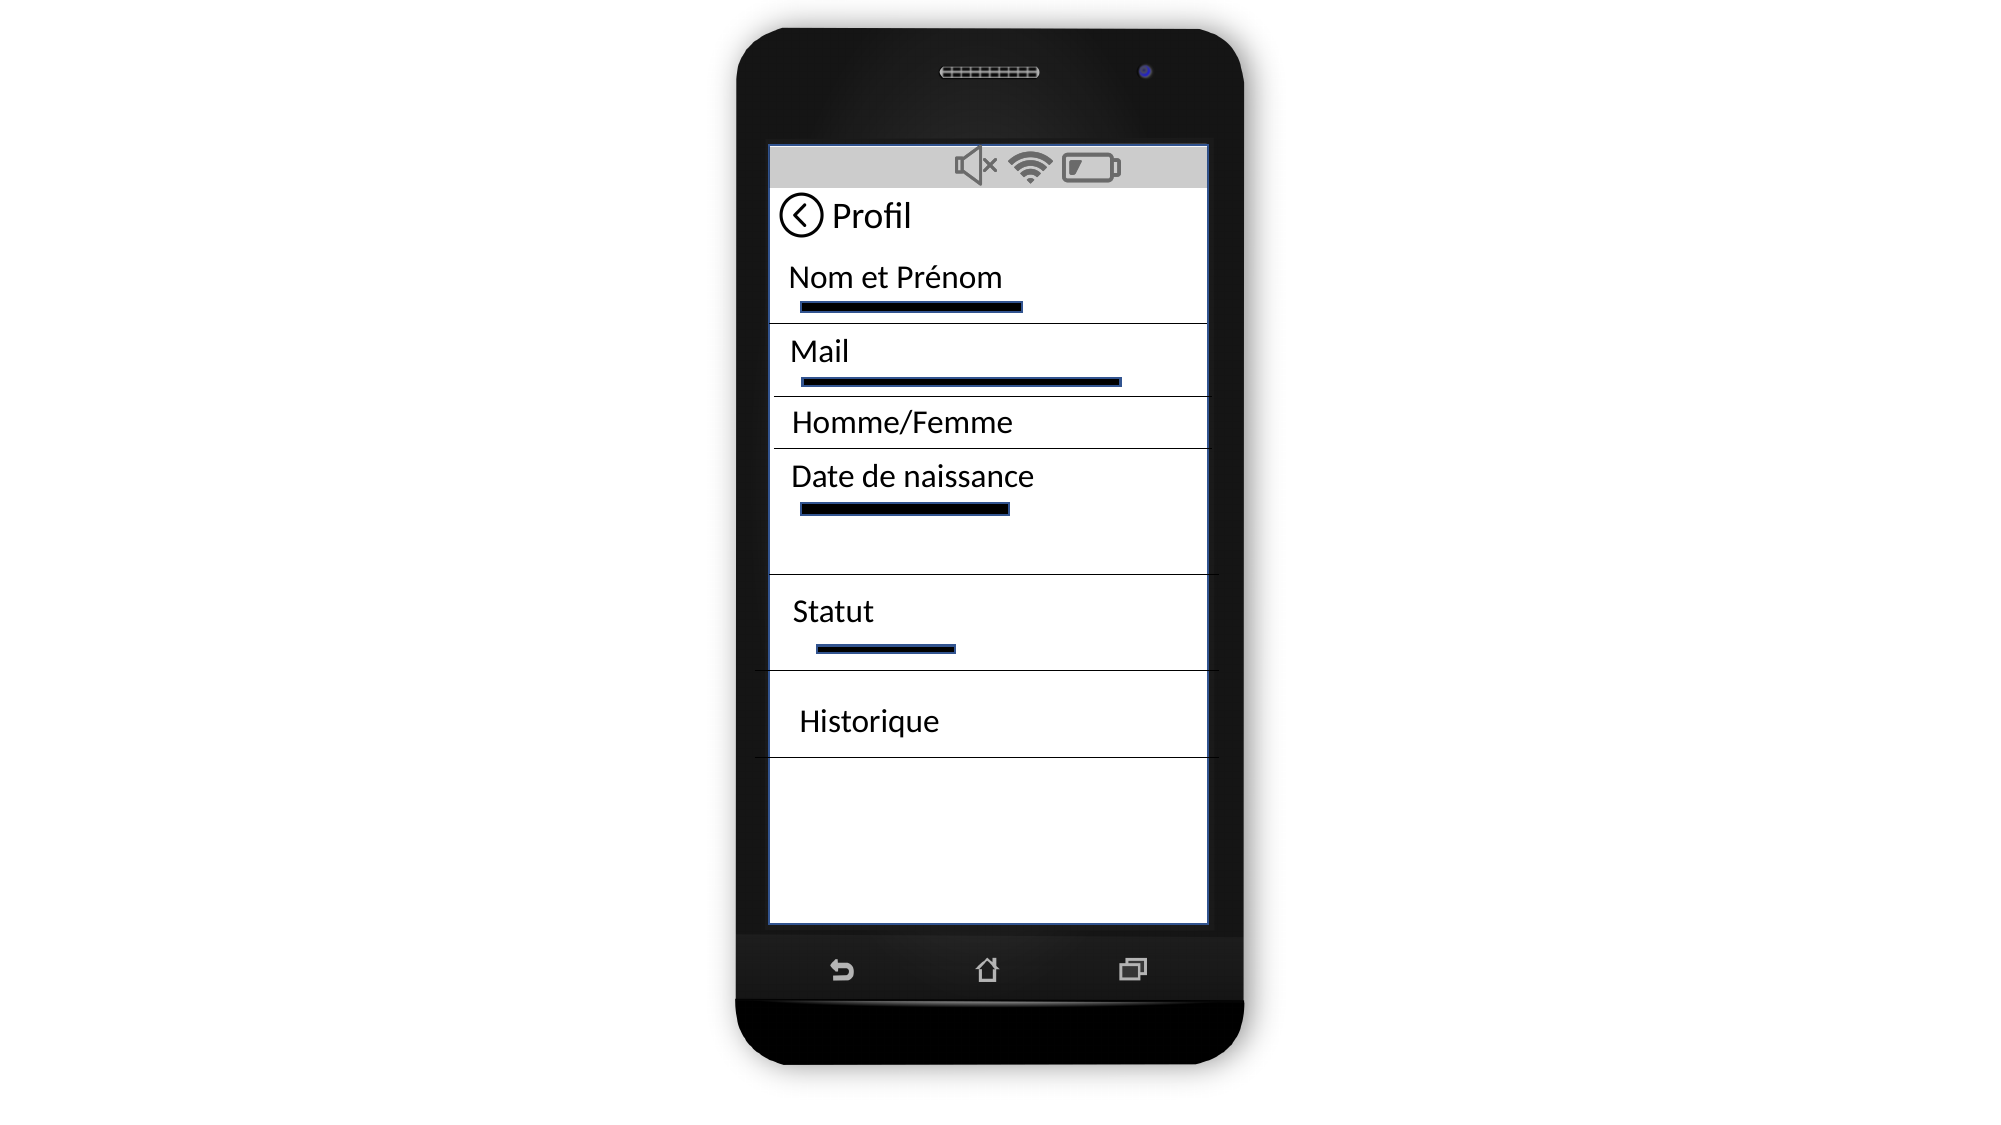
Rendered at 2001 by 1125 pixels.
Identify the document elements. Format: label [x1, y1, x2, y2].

picture [575, 0, 1372, 1106]
